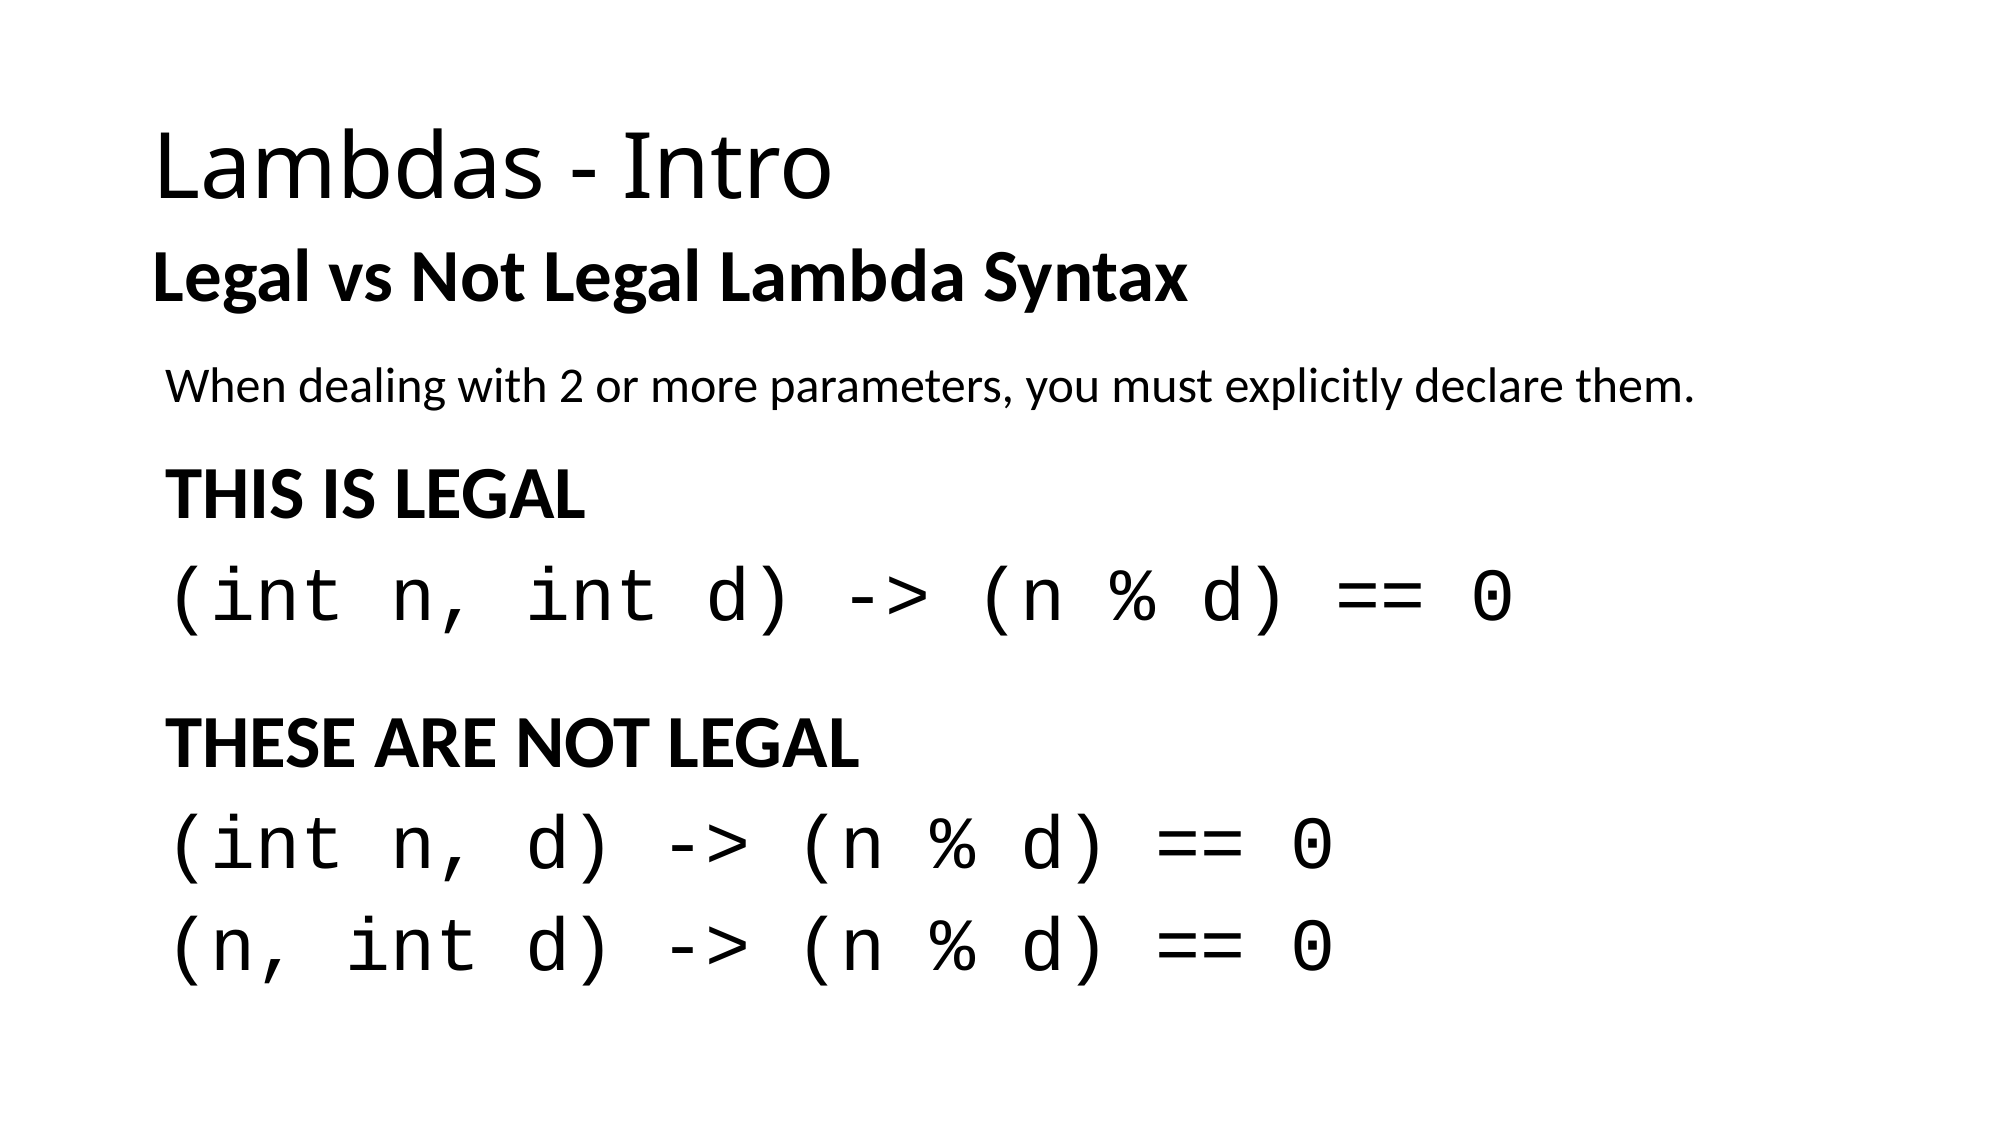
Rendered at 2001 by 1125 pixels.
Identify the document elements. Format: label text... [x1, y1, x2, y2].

list When dealing with 2 or more parameters, you must explicitly declare them. [150, 352, 1839, 447]
text_box THESE ARE NOT LEGAL (int n, d) -> (n % d) == 0 (n, int d) -> (n % d) == 0 [150, 694, 1468, 1020]
title Lambdas - Intro [137, 59, 1863, 278]
text_box THIS IS LEGAL (int n, int d) -> (n % d) == 0 [149, 446, 1649, 670]
text_box Legal vs Not Legal Lambda Syntax [137, 229, 1227, 333]
